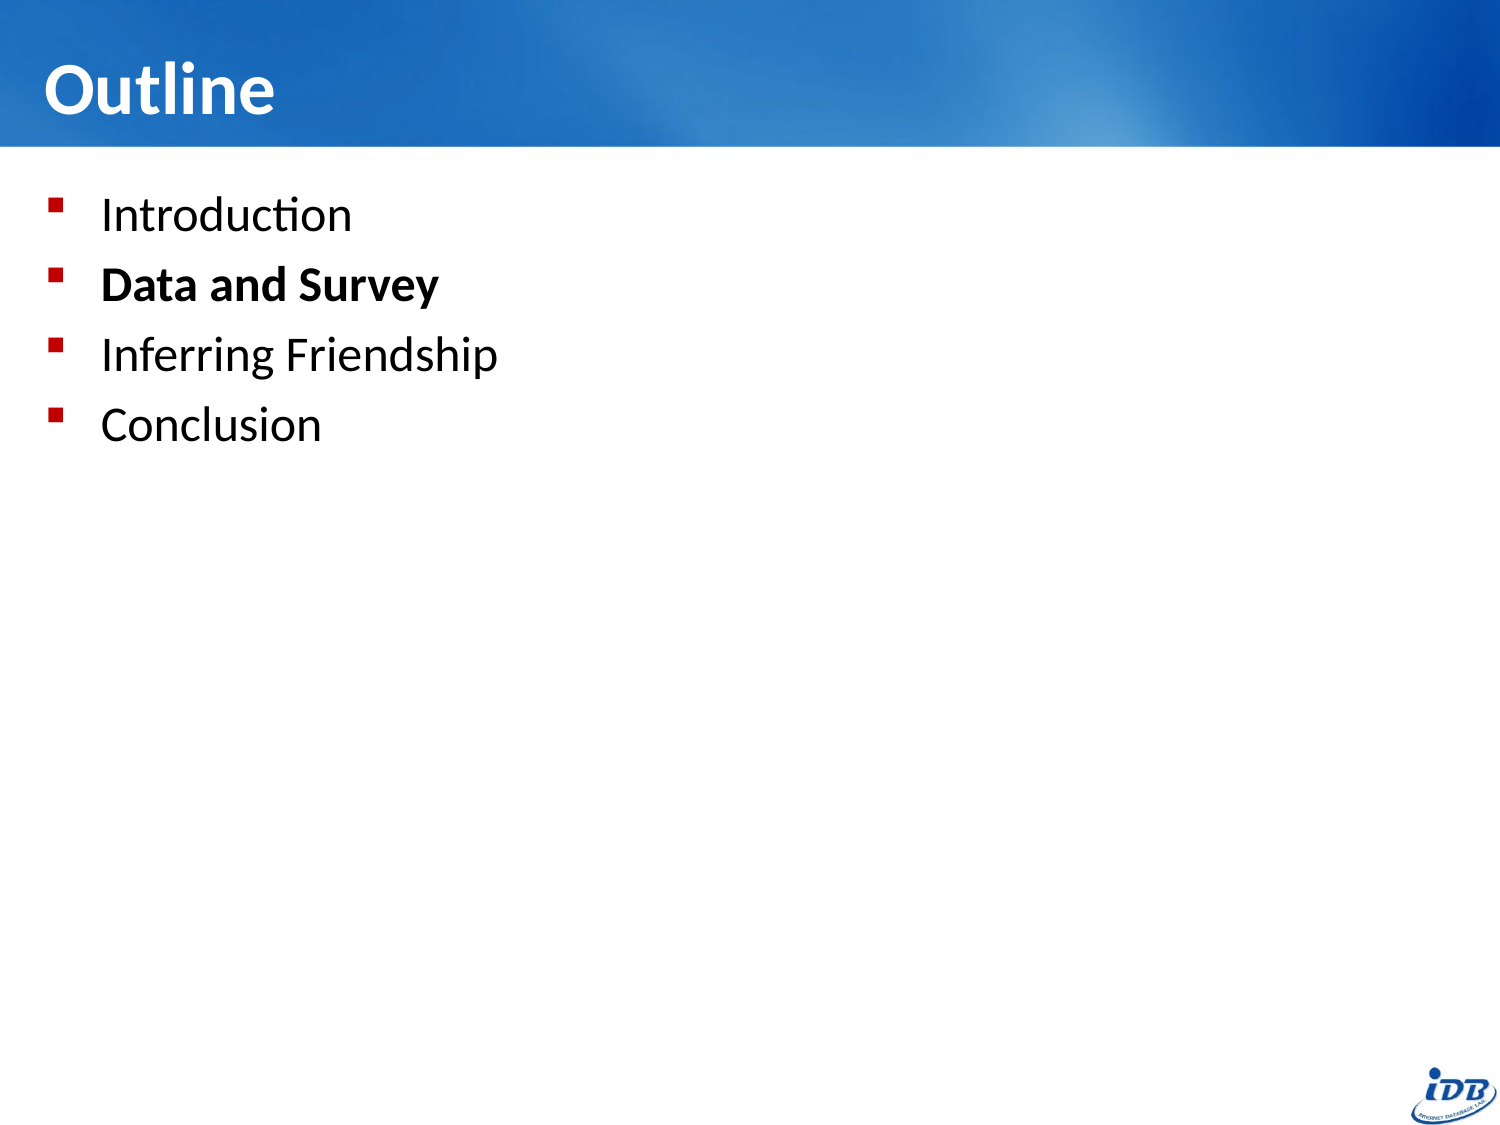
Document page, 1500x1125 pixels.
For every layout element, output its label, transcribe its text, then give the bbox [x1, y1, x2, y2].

picture [0, 0, 1500, 1125]
title Outline [29, 19, 1471, 149]
list Introduction Data and Survey Inferring Friendship Conclusion [29, 174, 1471, 1071]
